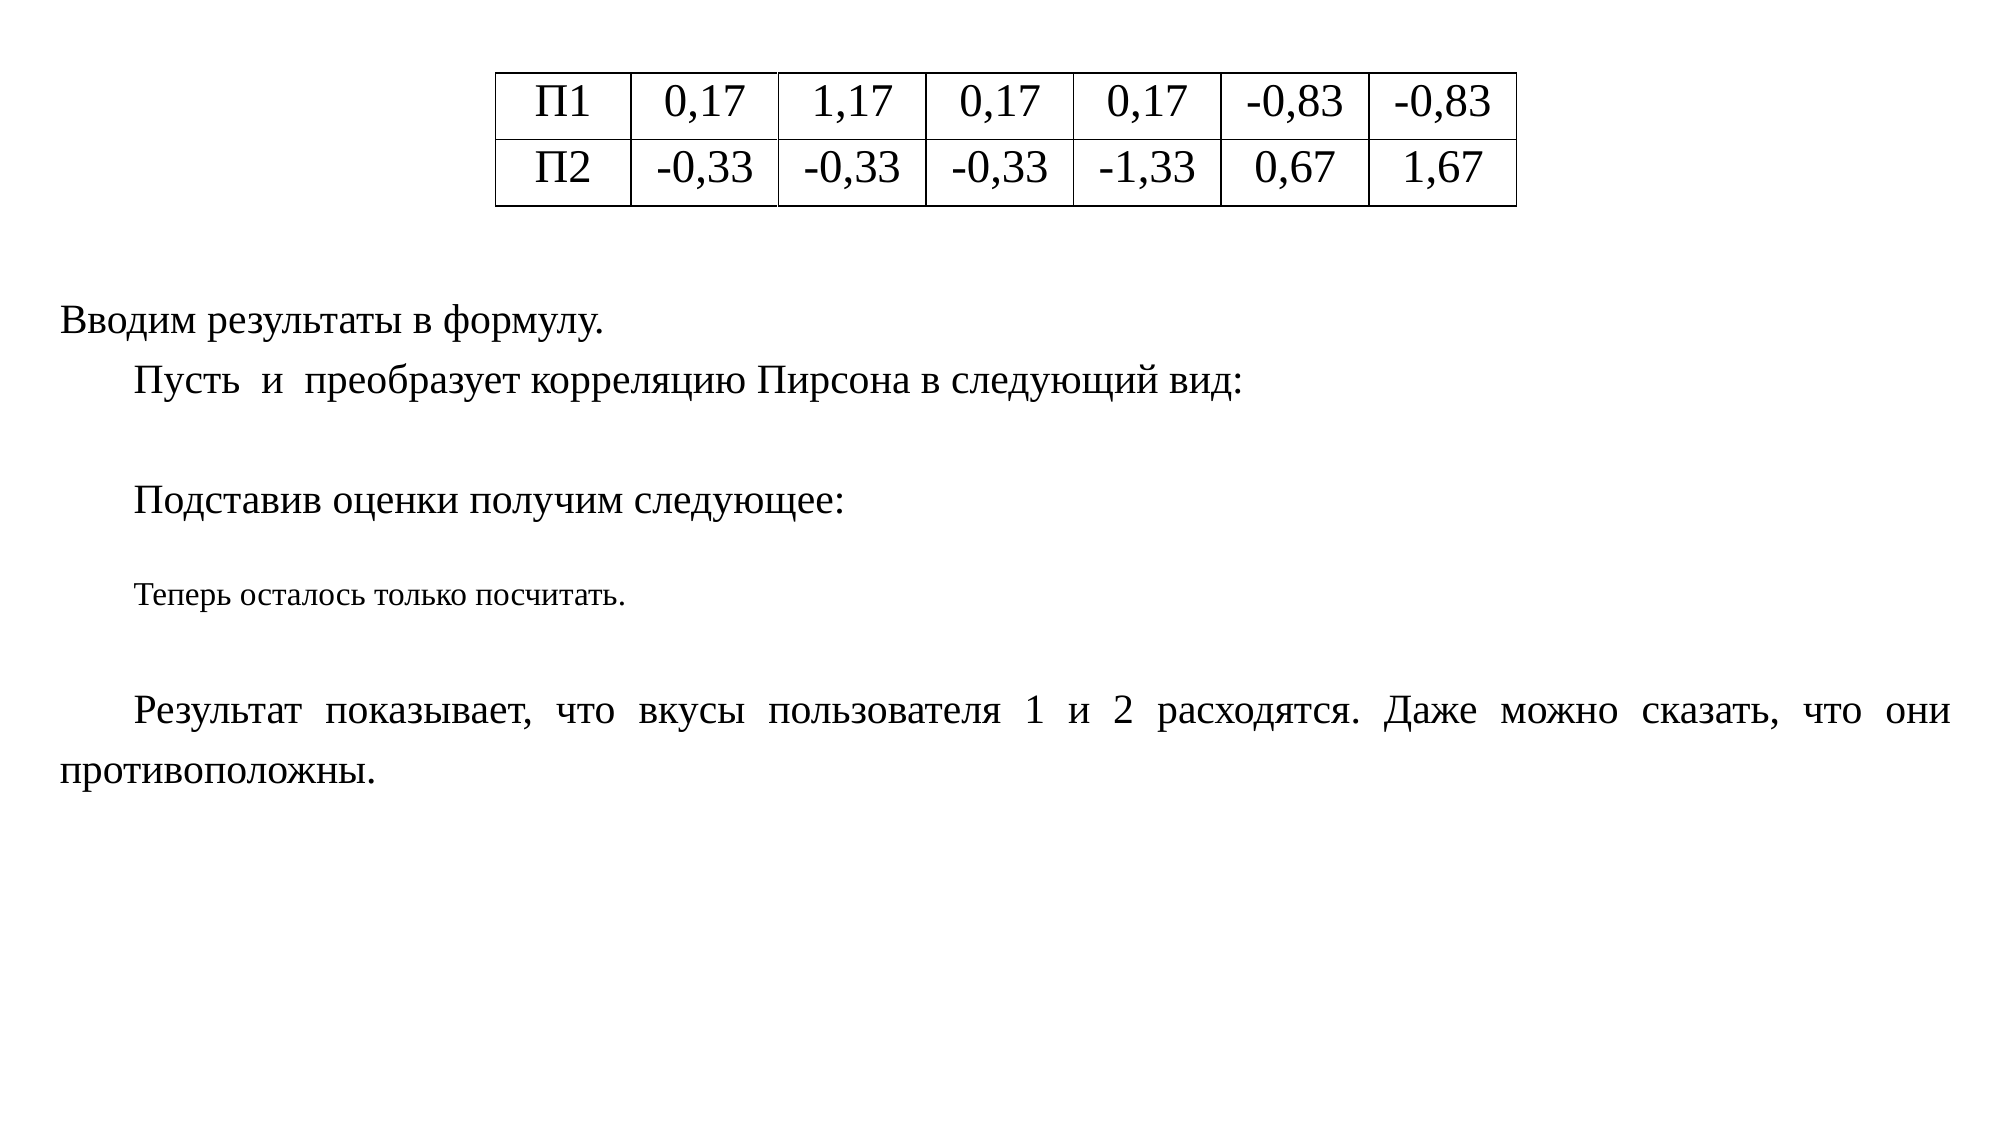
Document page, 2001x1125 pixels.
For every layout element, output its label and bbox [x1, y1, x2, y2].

picture [201, 72, 1810, 253]
